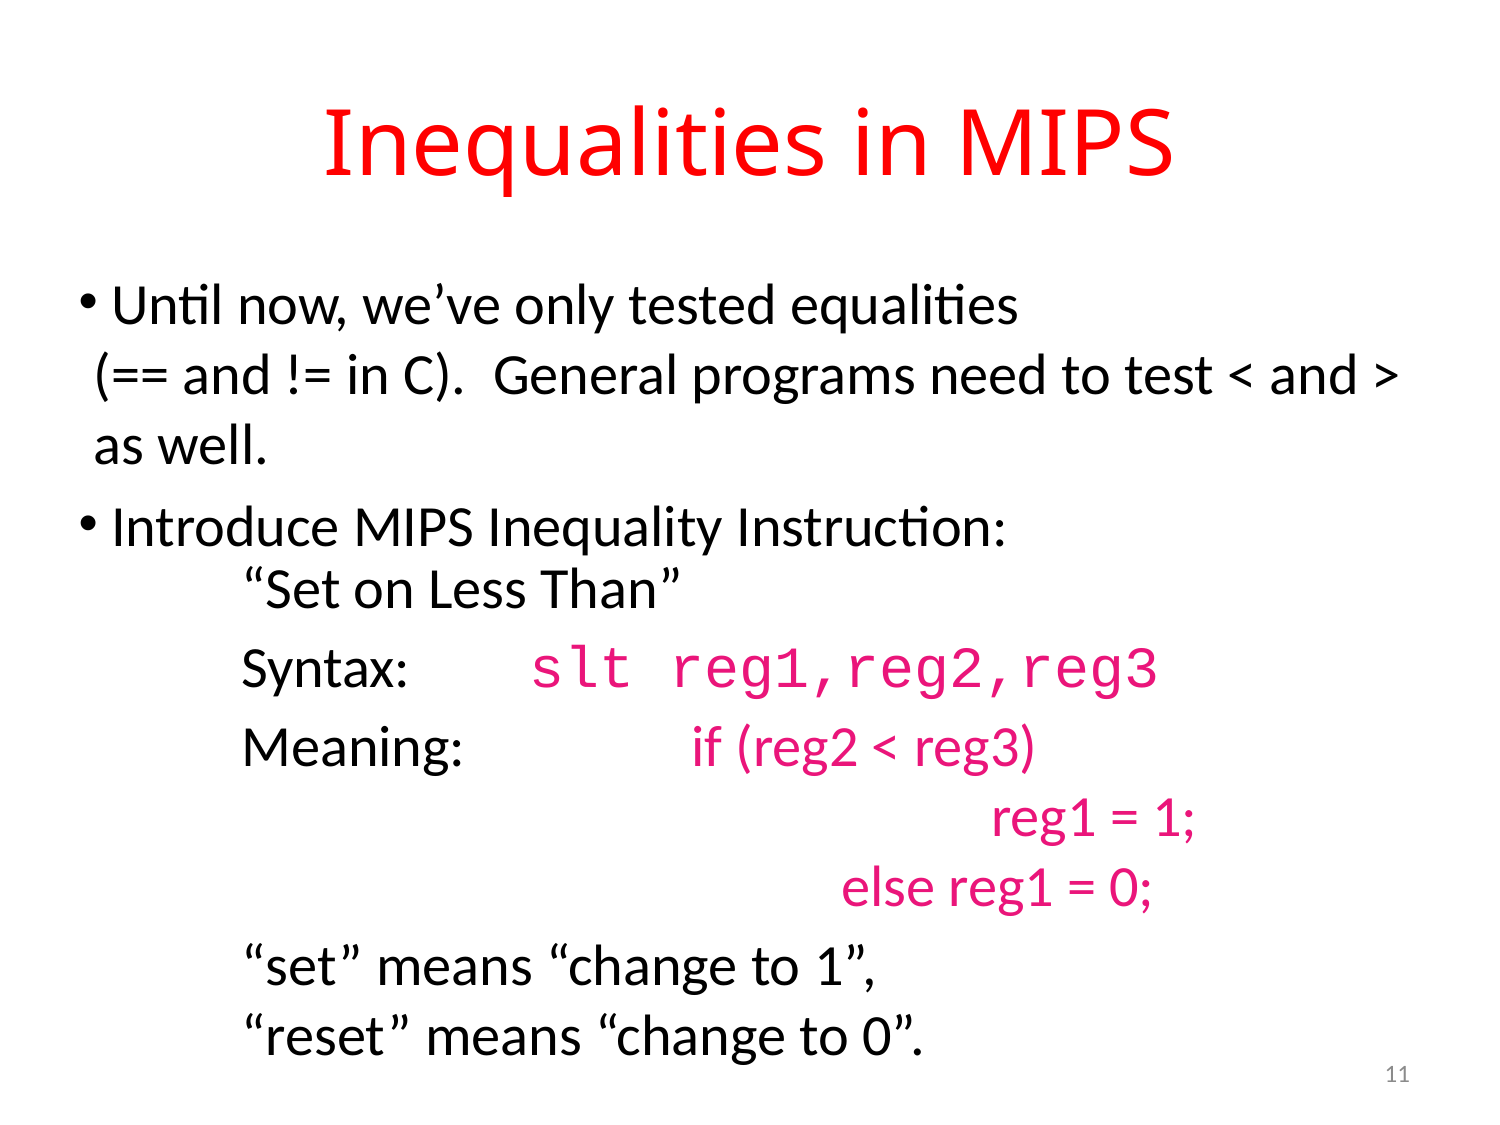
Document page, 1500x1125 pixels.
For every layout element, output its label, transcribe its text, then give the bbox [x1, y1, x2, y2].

list Until now, we’ve only tested equalities (== and != in C). General programs need to test < and > as well. Introduce MIPS Inequality Instruction: “Set on Less Than” Syntax: slt reg1,reg2,reg3 Meaning: if (reg2 < reg3) reg1 = 1; else reg1 = 0; “set” means “change to 1”, “reset” means “change to 0”. [75, 262, 1425, 1005]
slide_number 11 [1074, 1042, 1425, 1103]
title Inequalities in MIPS [75, 45, 1425, 233]
